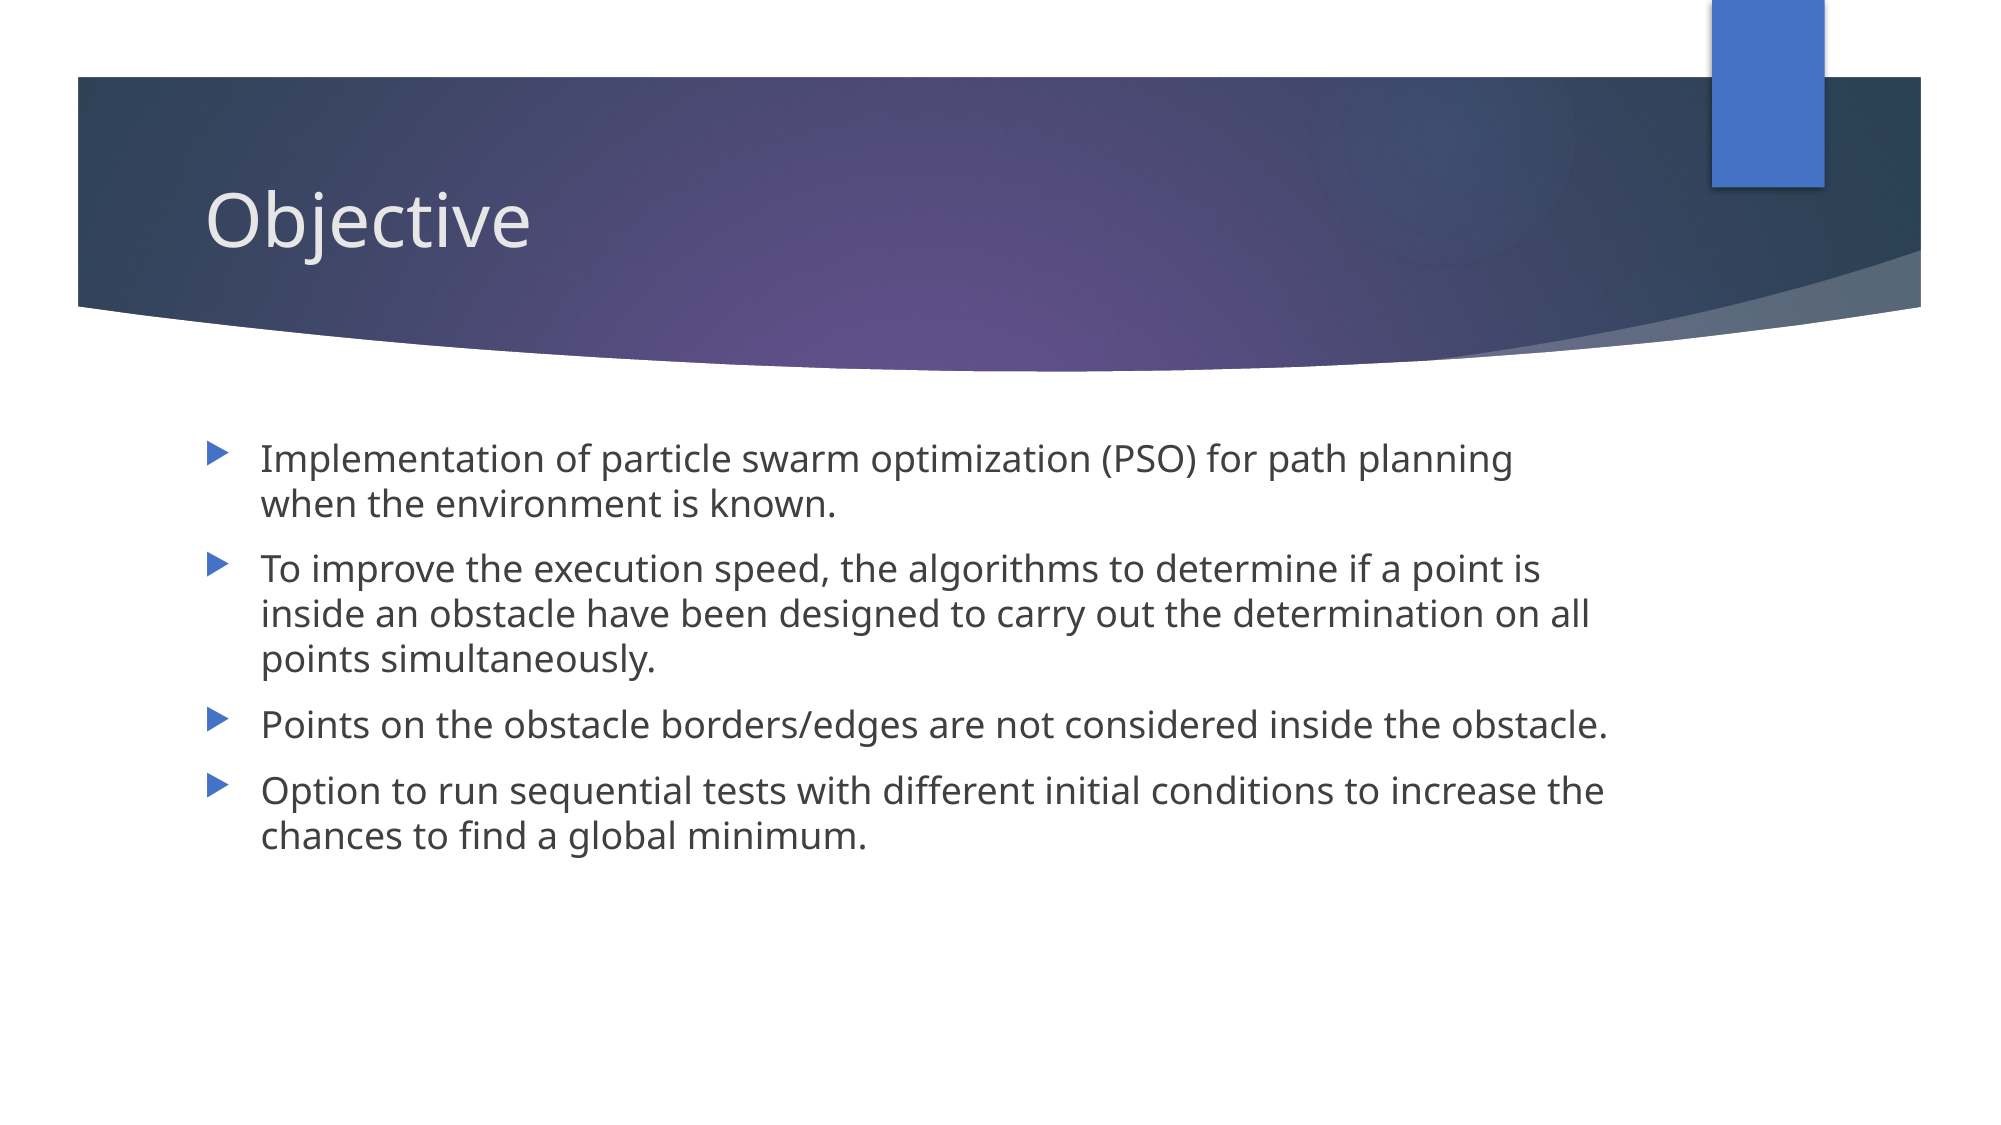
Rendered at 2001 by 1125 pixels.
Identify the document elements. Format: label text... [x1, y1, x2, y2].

list Implementation of particle swarm optimization (PSO) for path planning when the environment is known. To improve the execution speed, the algorithms to determine if a point is inside an obstacle have been designed to carry out the determination on all points simultaneously. Points on the obstacle borders/edges are not considered inside the obstacle. Option to run sequential tests with different initial conditions to increase the chances to find a global minimum. [189, 427, 1638, 988]
title Objective [189, 159, 1627, 276]
